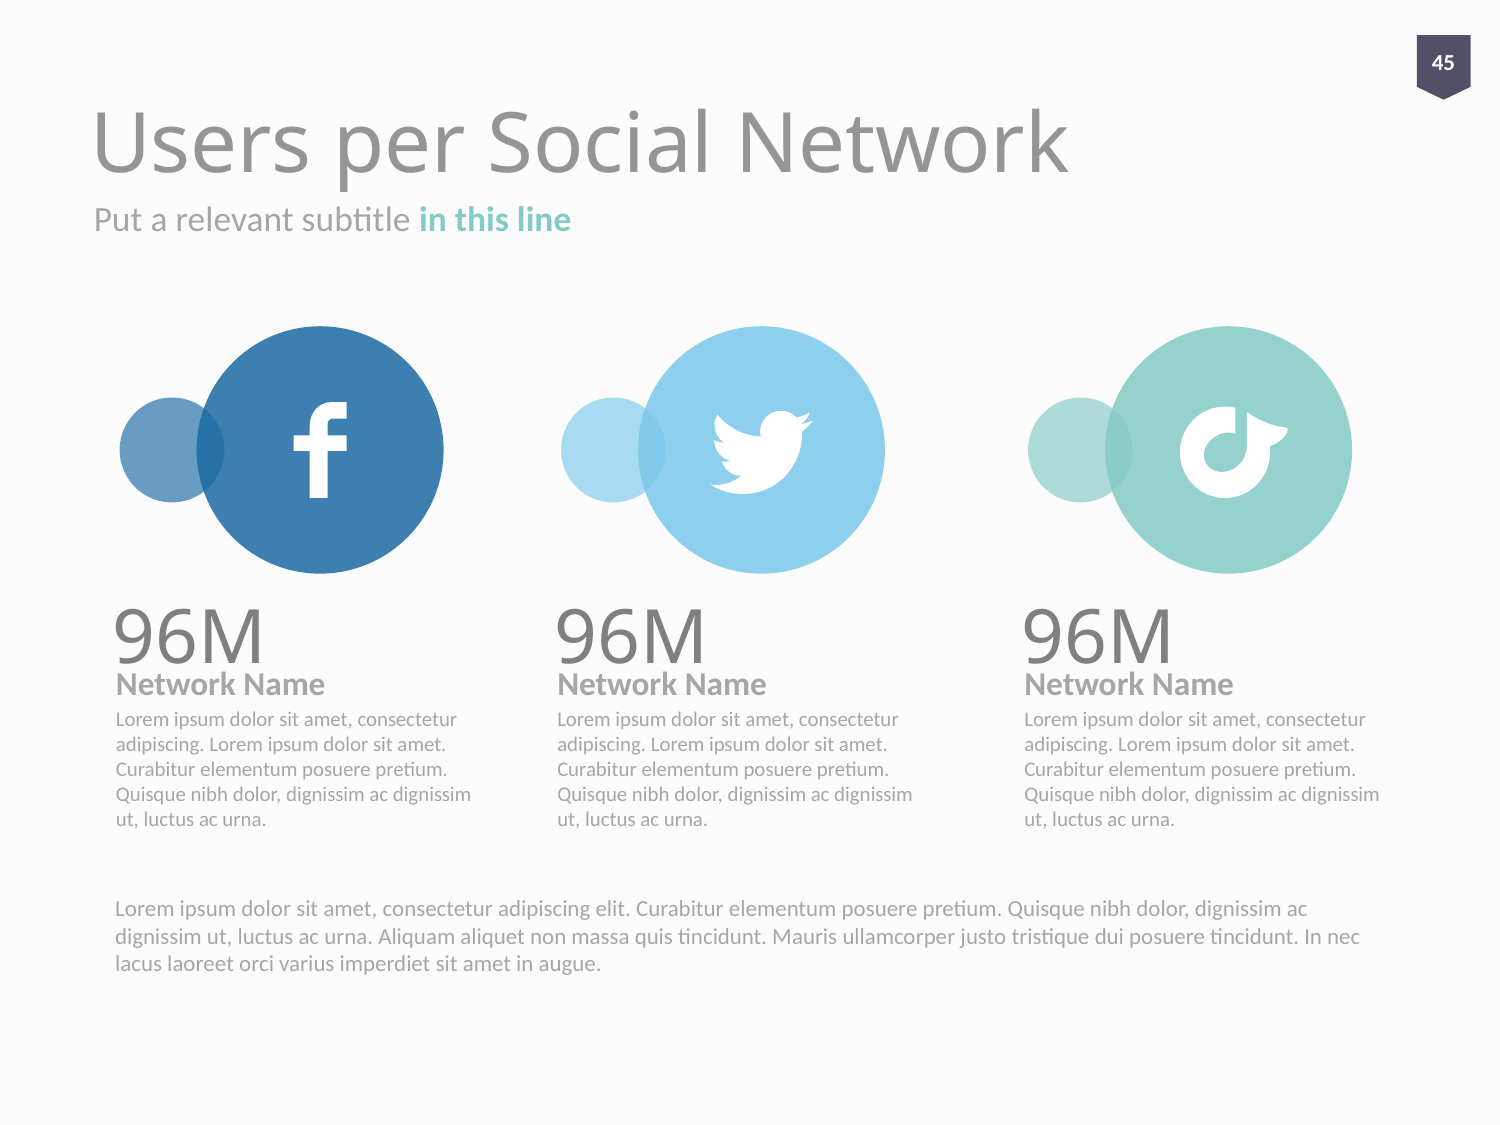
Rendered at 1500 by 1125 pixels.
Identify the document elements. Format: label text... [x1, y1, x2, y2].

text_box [119, 325, 444, 574]
text_box Put a relevant subtitle in this line [78, 177, 1429, 257]
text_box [1006, 580, 1399, 787]
title Users per Social Network [75, 45, 1425, 233]
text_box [97, 580, 491, 787]
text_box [1027, 325, 1353, 574]
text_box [560, 325, 886, 574]
text_box 45 [1414, 33, 1473, 102]
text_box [539, 580, 932, 787]
text_box Lorem ipsum dolor sit amet, consectetur adipiscing elit. Curabitur elementum posuere pretium. Quisque nibh dolor, dignissim ac dignissim ut, luctus ac urna. Aliquam aliquet non massa quis tincidunt. Mauris ullamcorper justo tristique dui posuere tincidunt. In nec lacus laoreet orci varius imperdiet sit amet in augue. [100, 886, 1412, 987]
